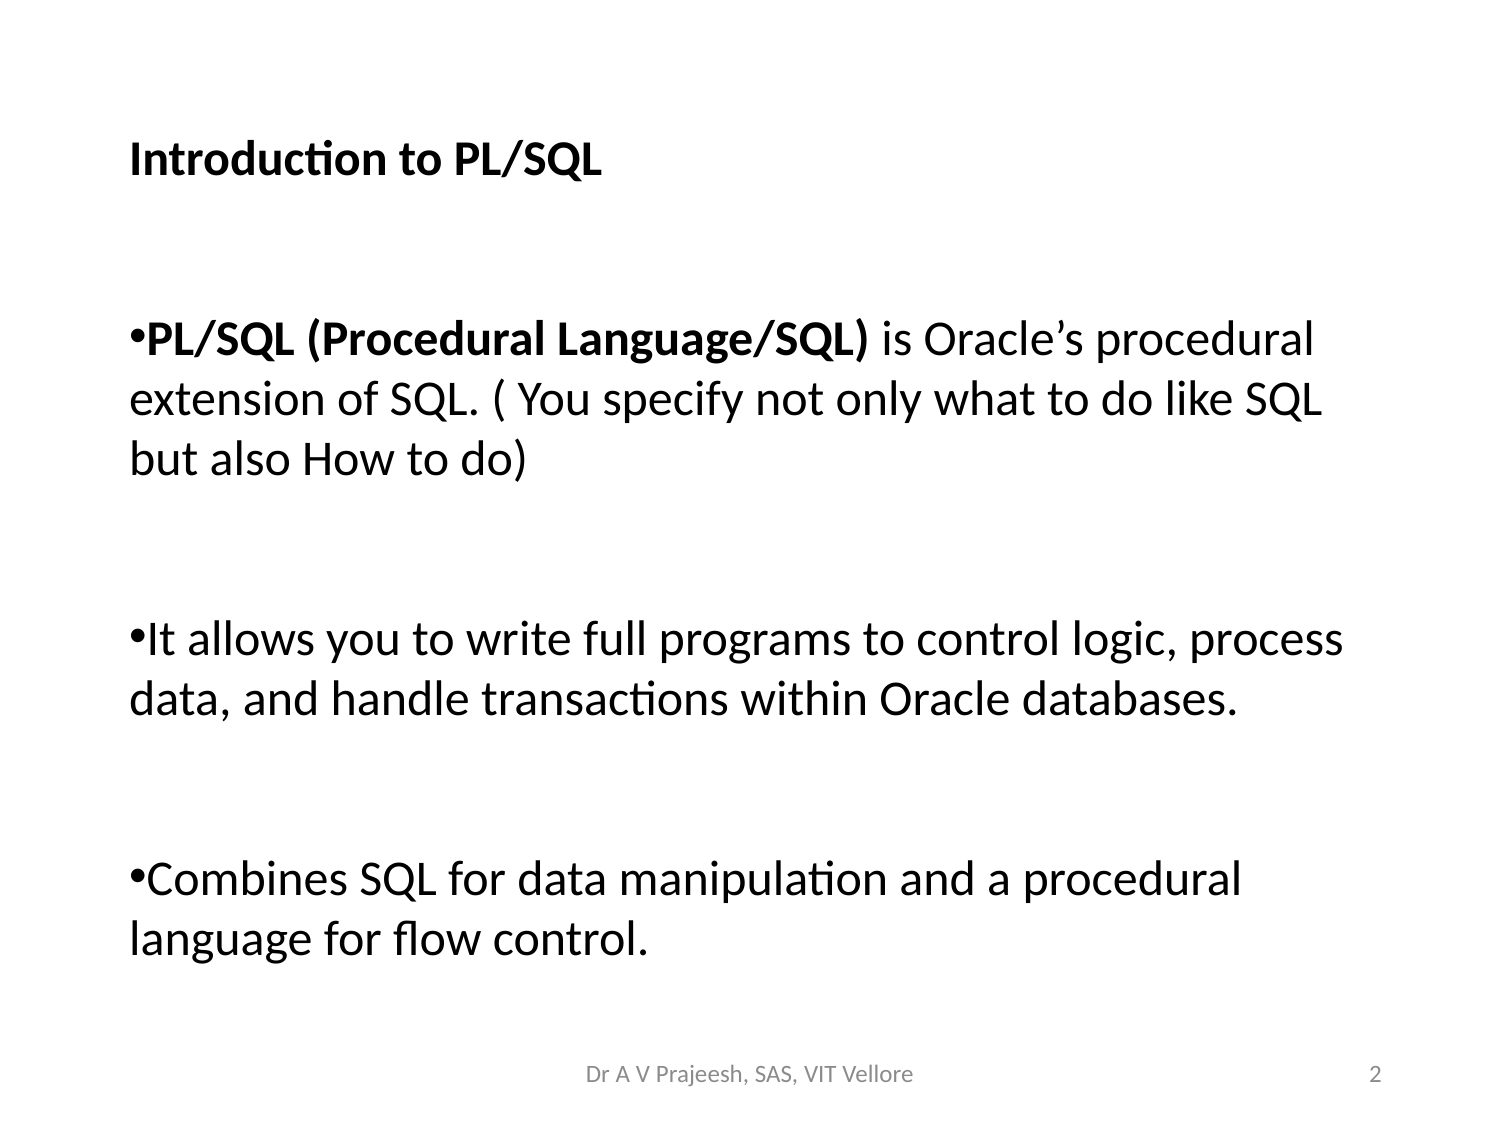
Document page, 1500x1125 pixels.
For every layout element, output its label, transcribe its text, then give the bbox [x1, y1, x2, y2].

footer Dr A V Prajeesh, SAS, VIT Vellore [496, 1042, 1004, 1103]
slide_number 2 [1059, 1042, 1397, 1103]
text_box Introduction to PL/SQL PL/SQL (Procedural Language/SQL) is Oracle’s procedural extension of SQL. ( You specify not only what to do like SQL but also How to do) It allows you to write full programs to control logic, process data, and handle transactions within Oracle databases. Combines SQL for data manipulation and a procedural language for flow control. [114, 117, 1386, 973]
